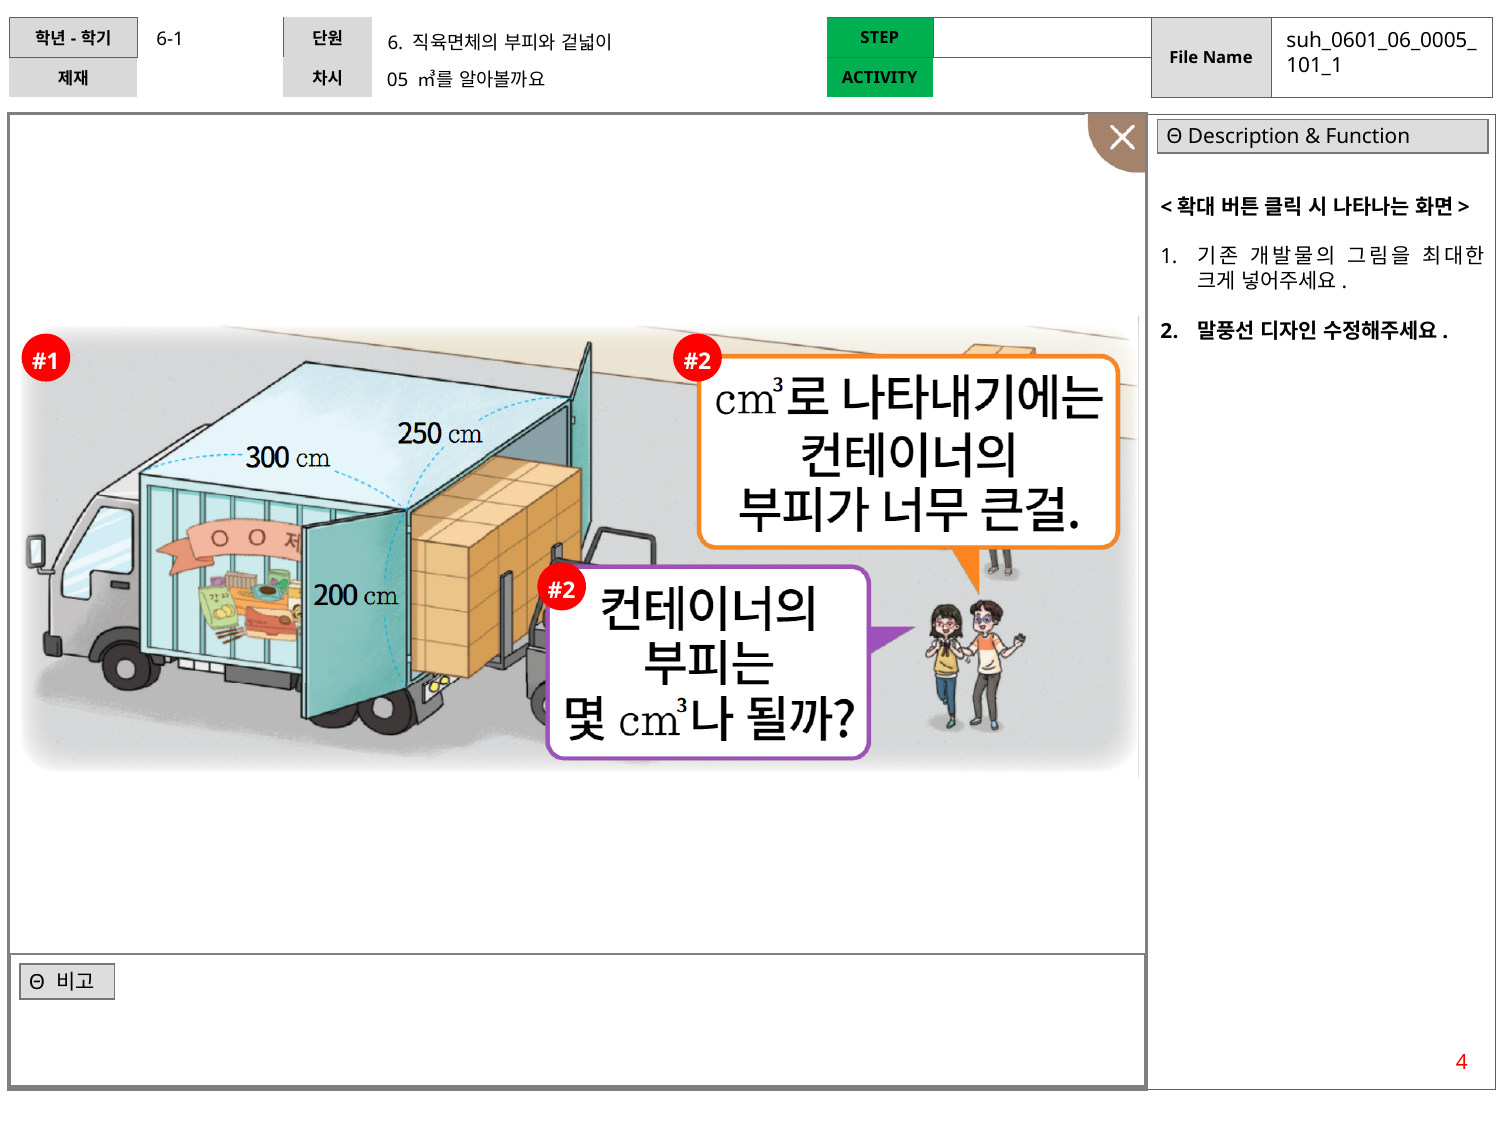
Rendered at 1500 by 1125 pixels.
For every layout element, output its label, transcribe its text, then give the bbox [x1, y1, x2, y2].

text_box 6. 직육면체의 부피와 겉넓이 [372, 23, 828, 48]
picture [1084, 113, 1145, 173]
text_box 6-1 [141, 18, 284, 55]
text_box 05 ㎥를 알아볼까요 [372, 60, 821, 96]
text_box <확대 버튼 클릭 시 나타나는 화면> 기존 개발물의 그림을 최대한 크게 넣어주세요. 말풍선 디자인 수정해주세요. [1145, 160, 1500, 401]
picture [21, 316, 1139, 777]
table_header Θ Description & Function [1158, 120, 1487, 152]
text_box suh_0601_06_0005_101_1 [1271, 18, 1500, 84]
